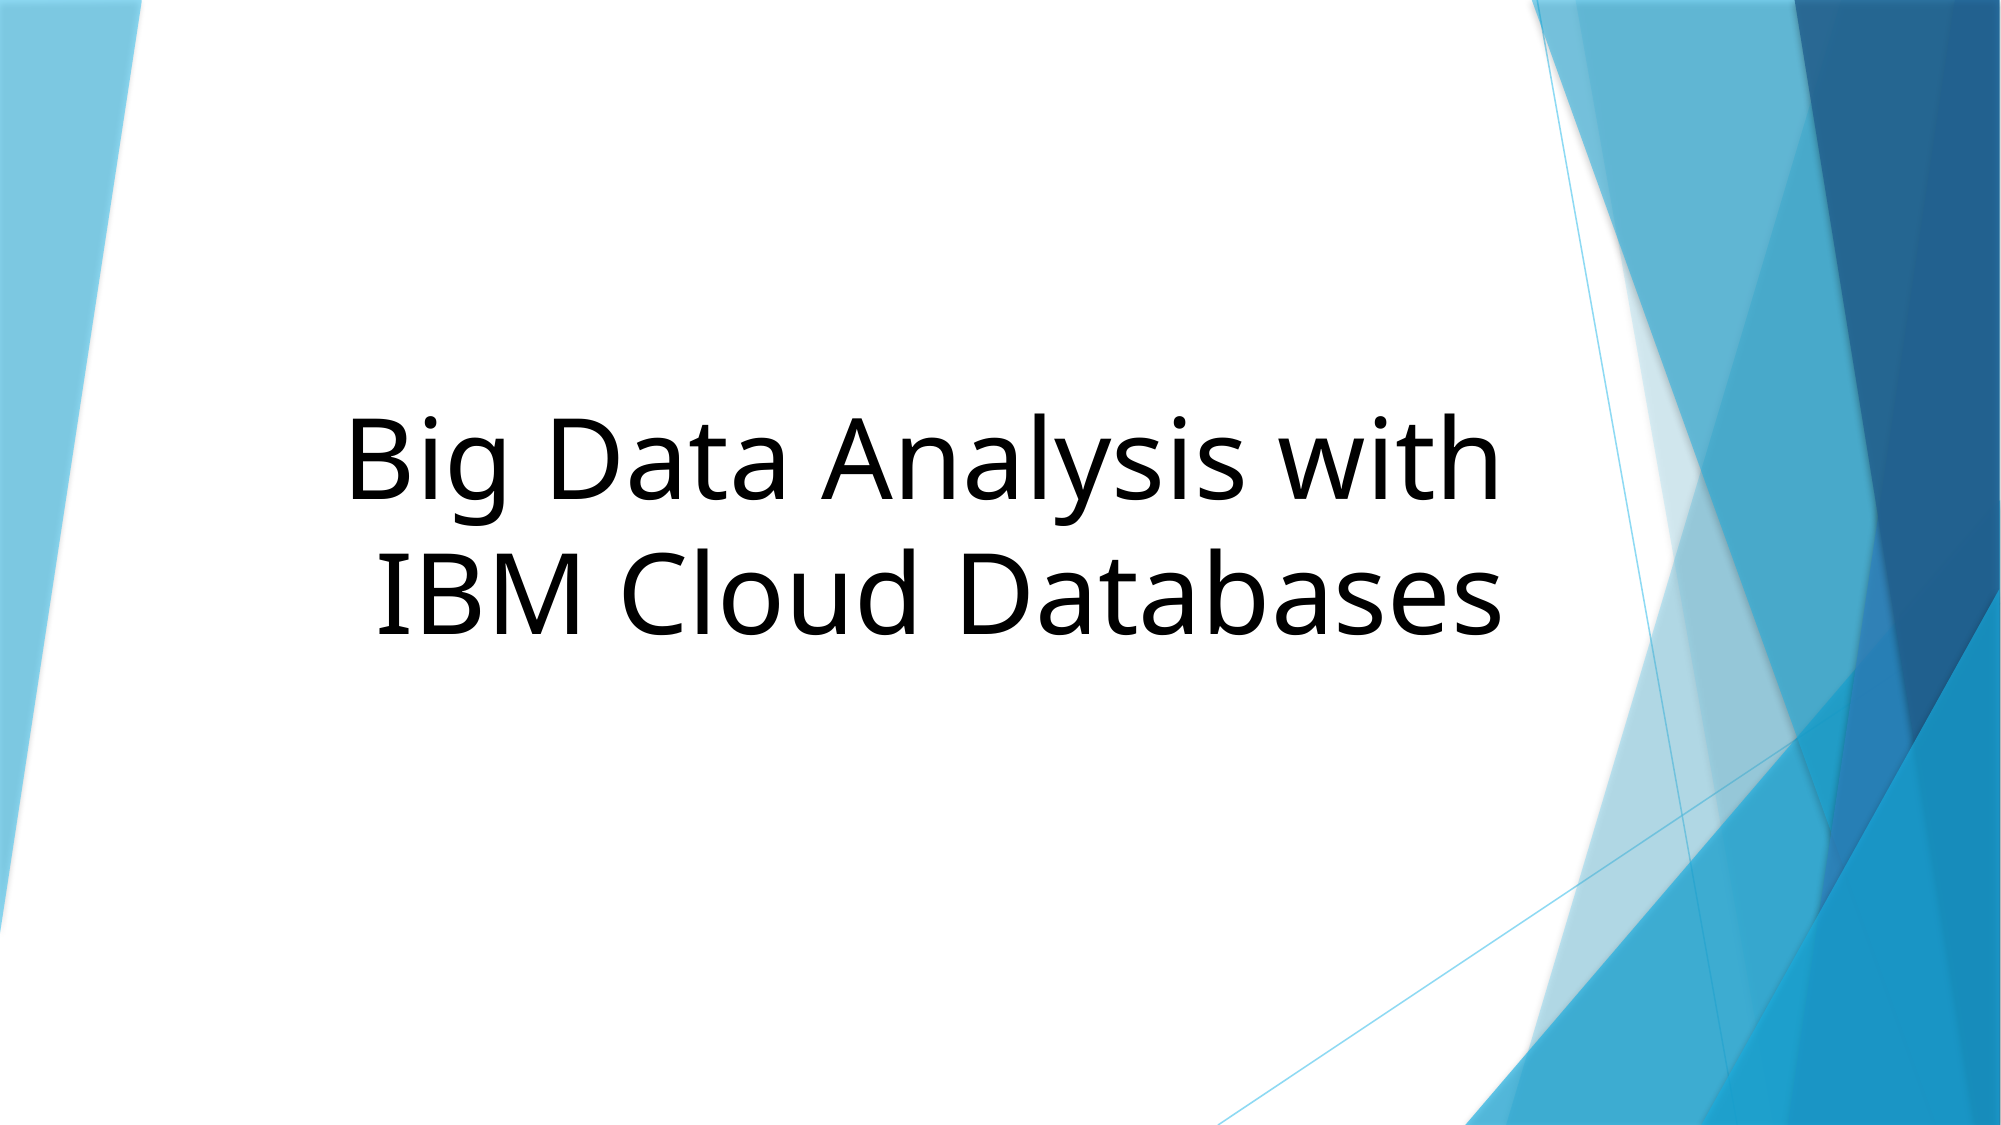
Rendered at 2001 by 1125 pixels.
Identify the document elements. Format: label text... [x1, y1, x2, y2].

title Big Data Analysis with IBM Cloud Databases [247, 394, 1522, 665]
